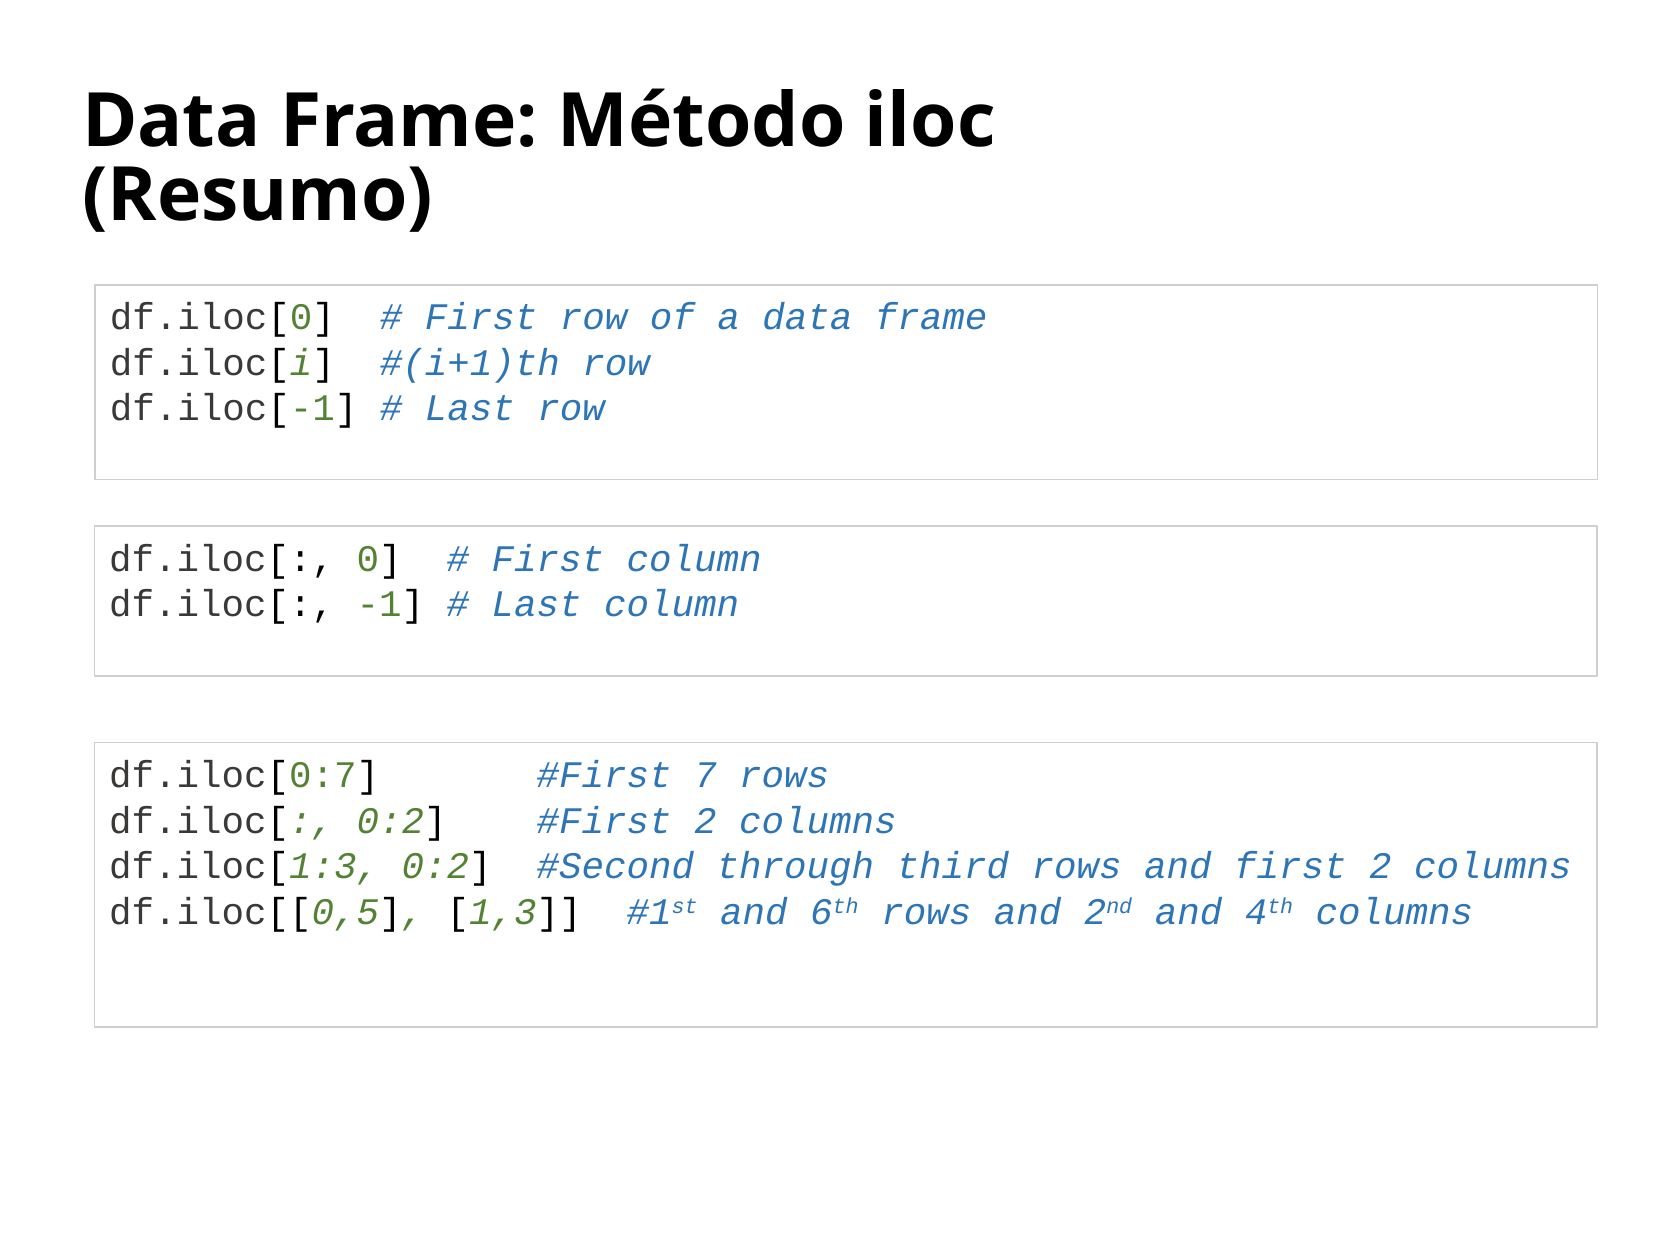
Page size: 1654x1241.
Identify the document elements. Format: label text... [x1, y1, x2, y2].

text_box df.iloc[0:7] #First 7 rows df.iloc[:, 0:2] #First 2 columns df.iloc[1:3, 0:2] #Second through third rows and first 2 columns df.iloc[[0,5], [1,3]] #1st and 6th rows and 2nd and 4th columns [94, 742, 1597, 1028]
text_box df.iloc[:, 0] # First column df.iloc[:, -1] # Last column [94, 526, 1597, 676]
text_box df.iloc[0] # First row of a data frame df.iloc[i] #(i+1)th row df.iloc[-1] # Last row [95, 284, 1598, 480]
title Data Frame: Método iloc (Resumo) [82, 96, 1252, 213]
